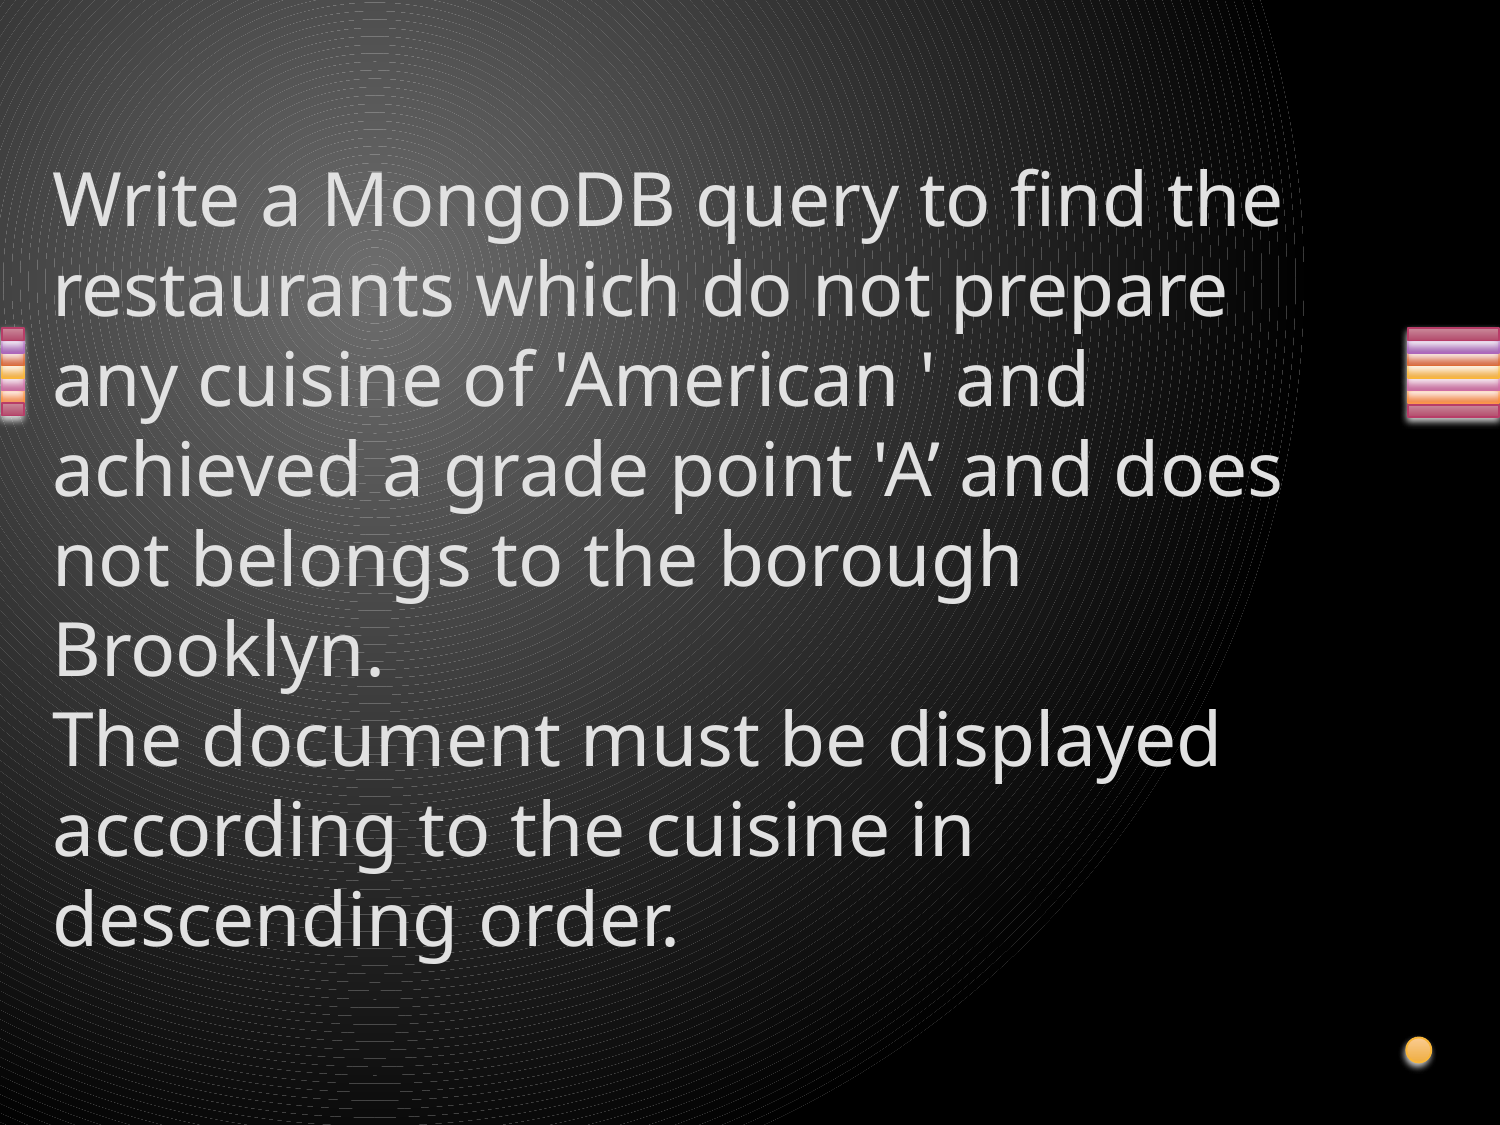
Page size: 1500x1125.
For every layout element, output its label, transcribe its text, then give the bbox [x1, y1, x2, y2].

title Write a MongoDB query to find the restaurants which do not prepare any cuisine of 'American ' and achieved a grade point 'A’ and does not belongs to the borough Brooklyn. The document must be displayed according to the cuisine in descending order. [37, 75, 1388, 1038]
